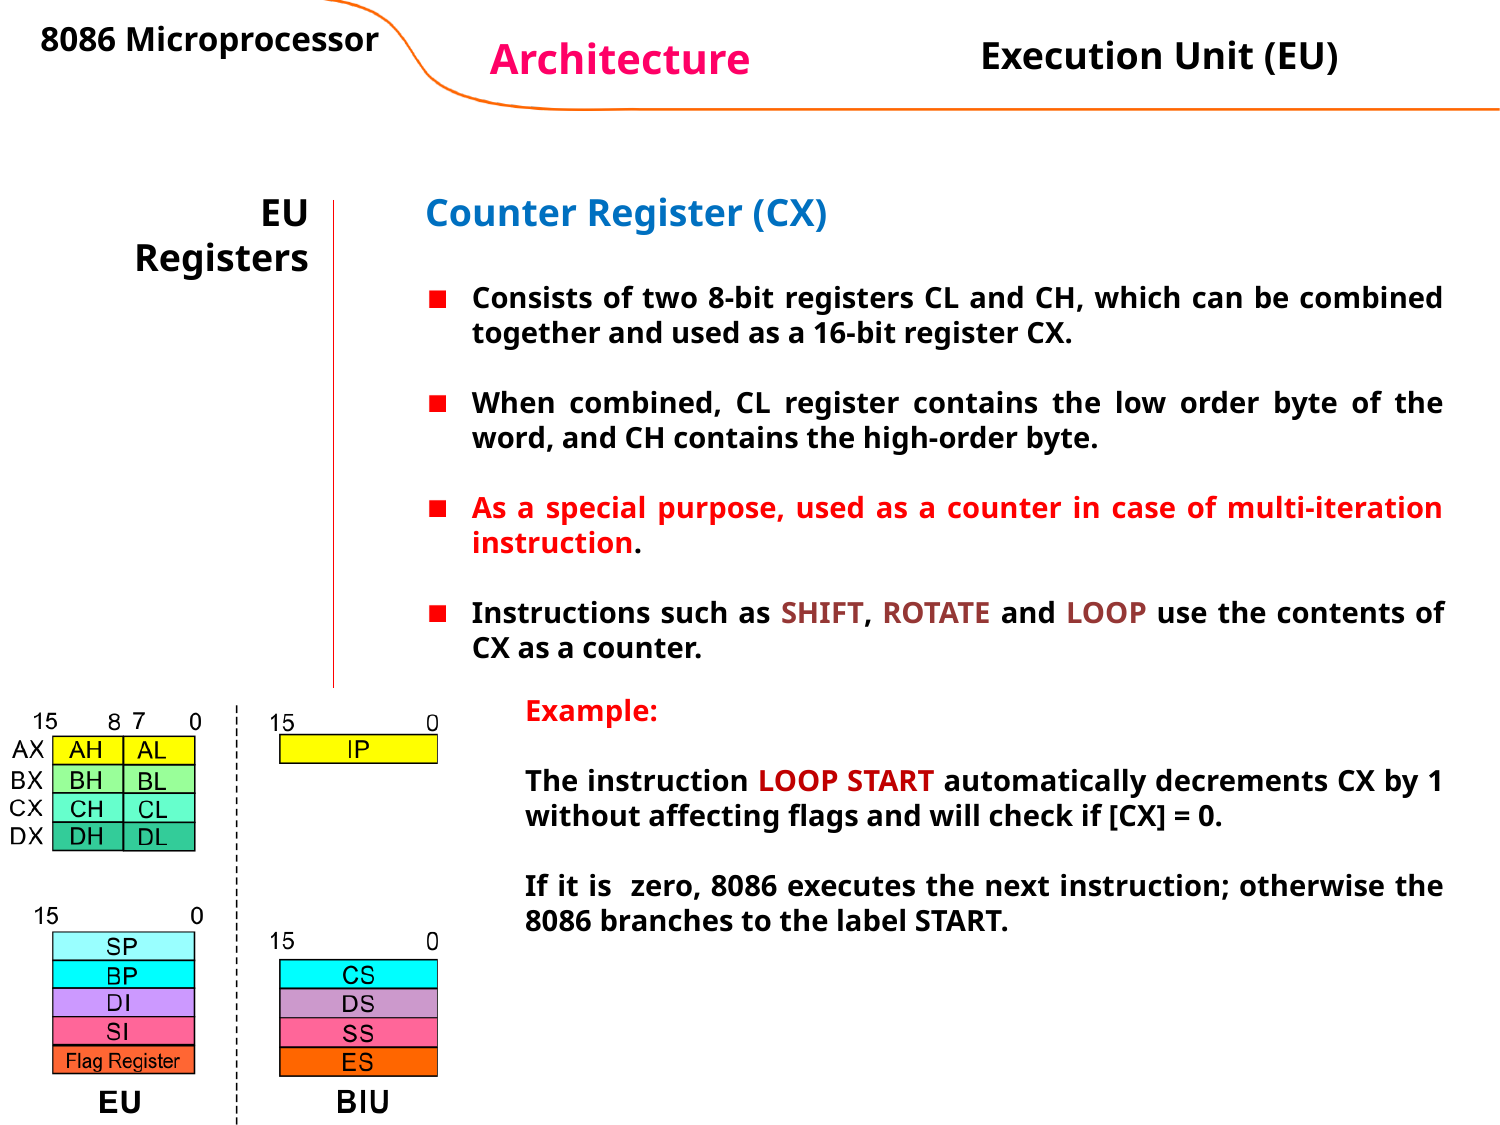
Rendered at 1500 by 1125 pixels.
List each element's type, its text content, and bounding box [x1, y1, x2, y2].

picture [10, 705, 438, 1125]
picture [308, 0, 1500, 111]
text_box Counter Register (CX) Consists of two 8-bit registers CL and CH, which can be combined together and used as a 16-bit register CX. When combined, CL register contains the low order byte of the word, and CH contains the high-order byte. As a special purpose, used as a counter in case of multi-iteration instruction. Instructions such as SHIFT, ROTATE and LOOP use the contents of CX as a counter. [410, 182, 1460, 672]
title Architecture [474, 18, 1463, 99]
text_box EU Registers [119, 181, 325, 287]
text_box Execution Unit (EU) [859, 24, 1460, 85]
text_box 8086 Microprocessor [10, 10, 411, 66]
picture [425, 601, 446, 622]
picture [425, 391, 446, 412]
picture [425, 496, 446, 517]
picture [425, 286, 446, 308]
text_box Example: The instruction LOOP START automatically decrements CX by 1 without affecting flags and will check if [CX] = 0. If it is zero, 8086 executes the next instruction; otherwise the 8086 branches to the label START. [510, 685, 1460, 945]
